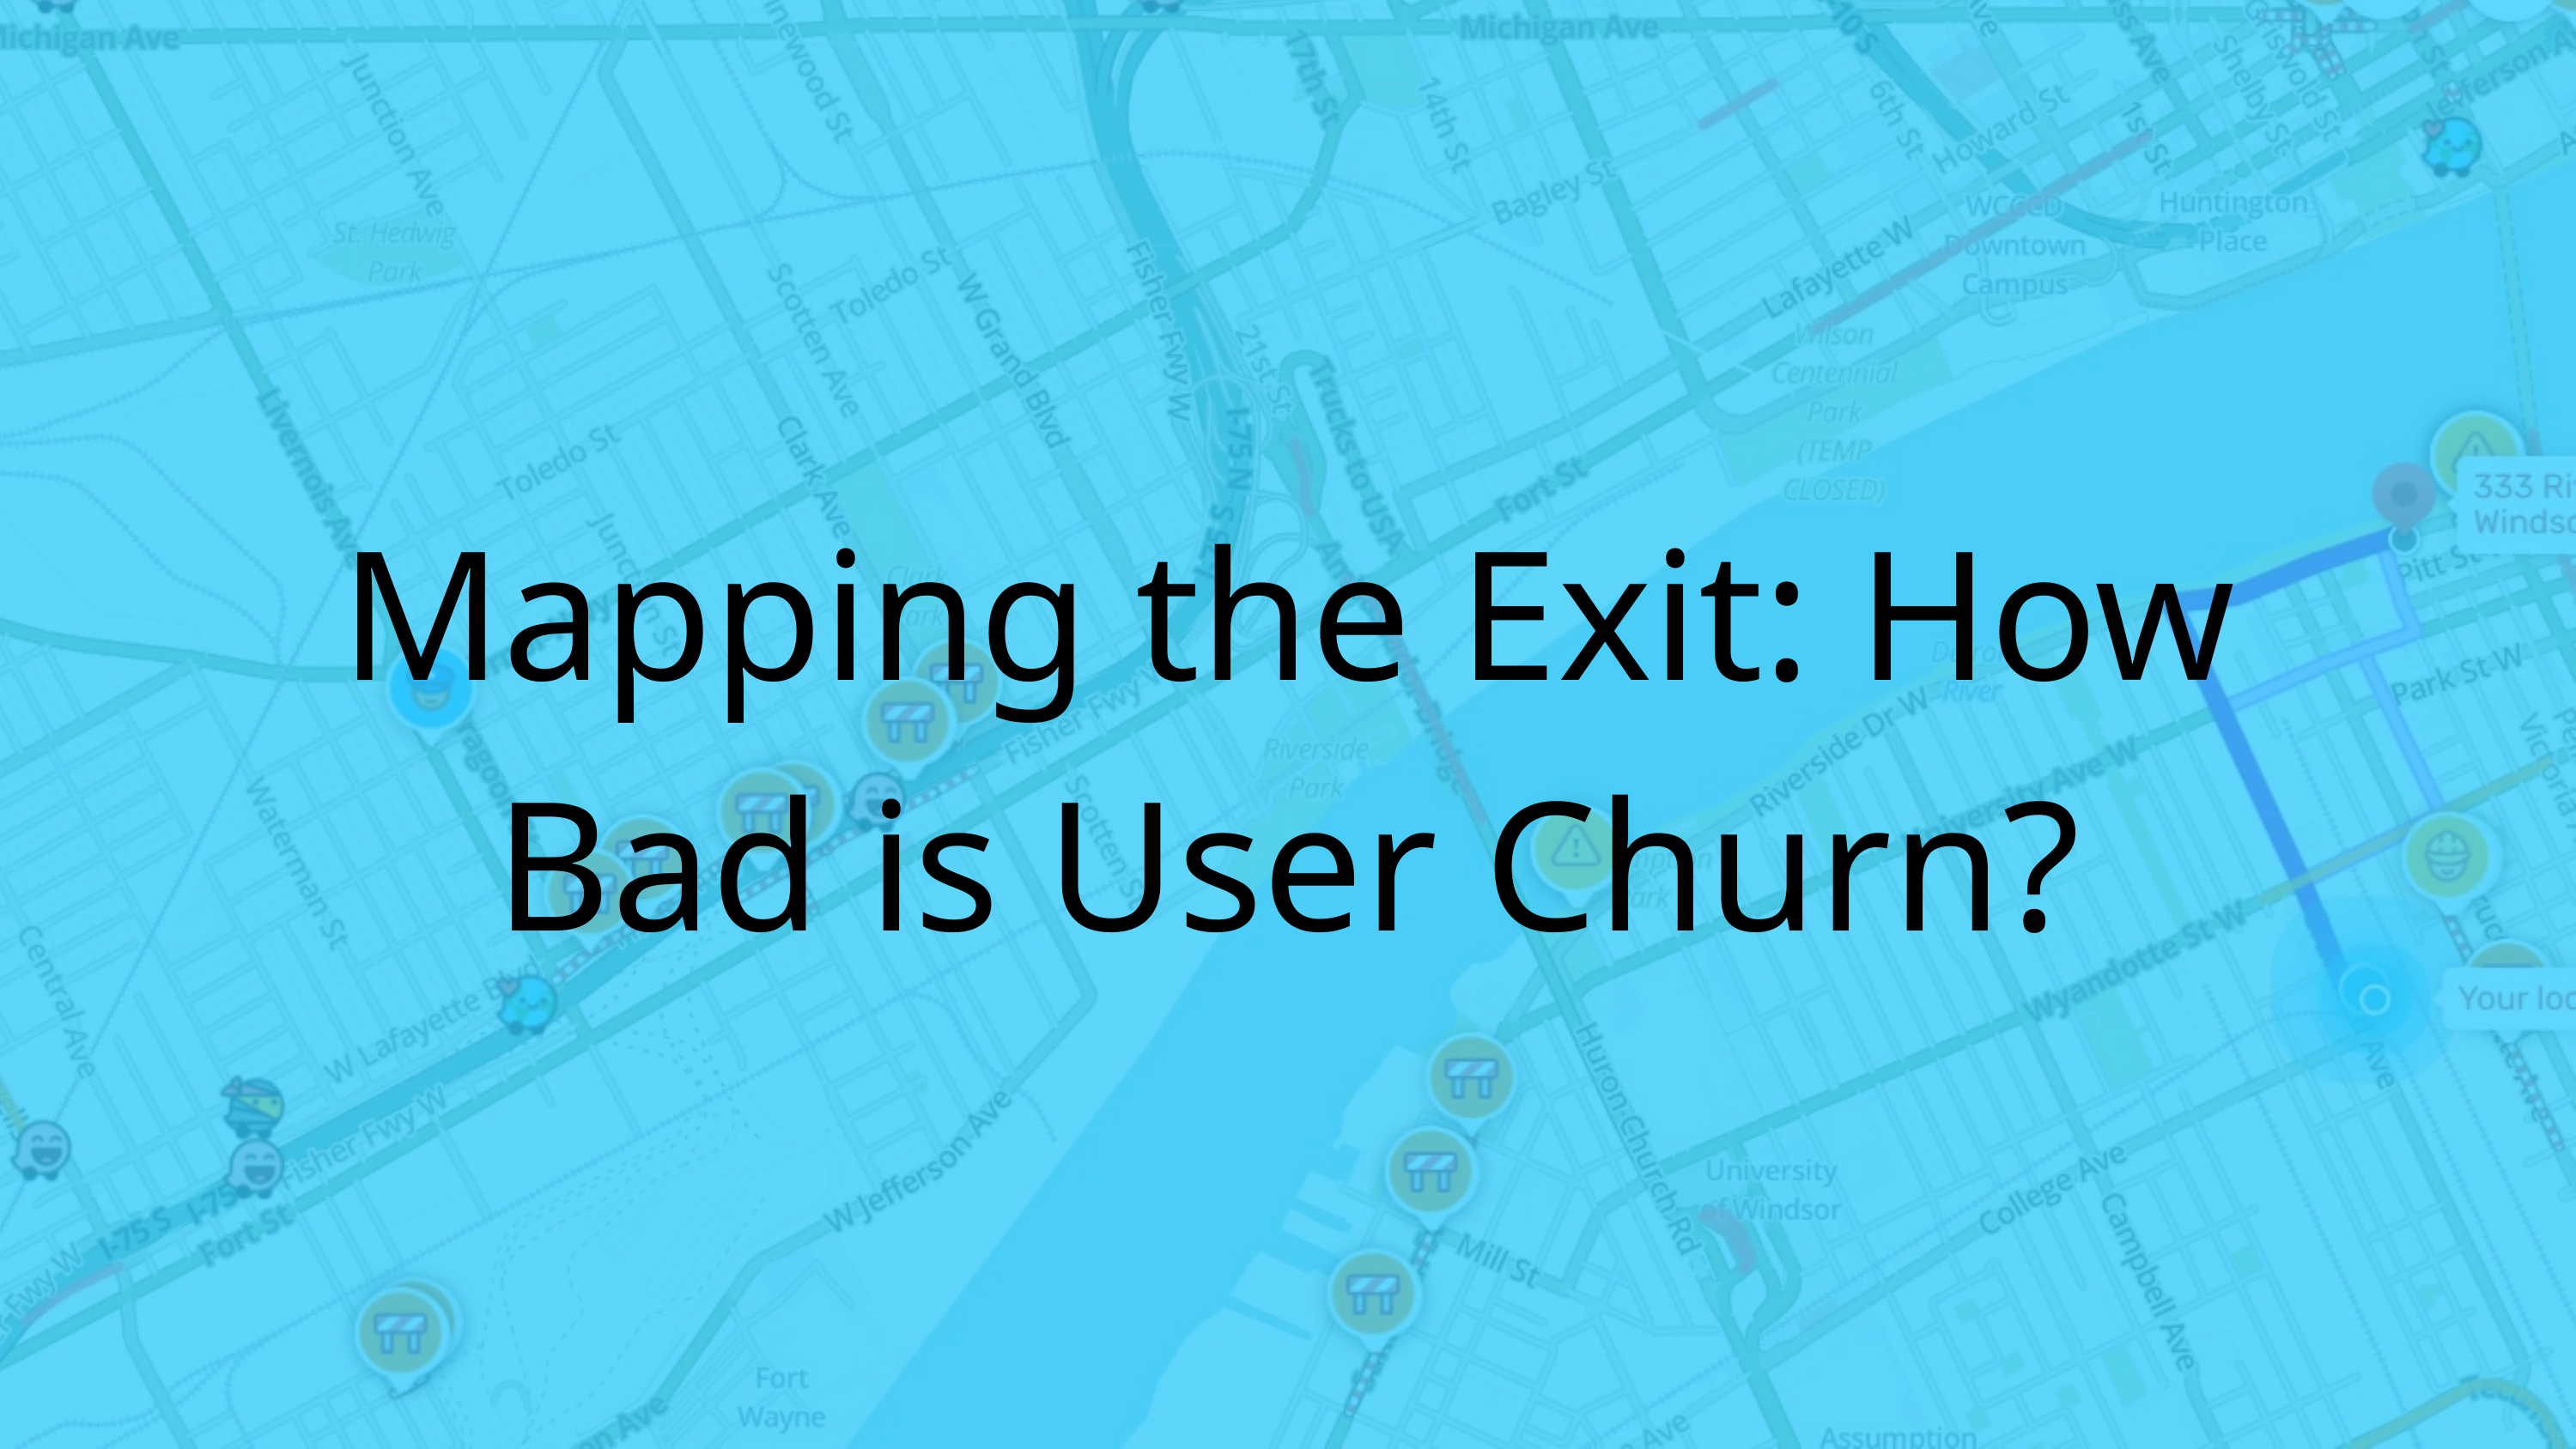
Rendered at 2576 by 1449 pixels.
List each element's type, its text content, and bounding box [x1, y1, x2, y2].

text_box Mapping the Exit: How Bad is User Churn? [179, 465, 2397, 967]
text_box [0, 0, 2576, 1449]
